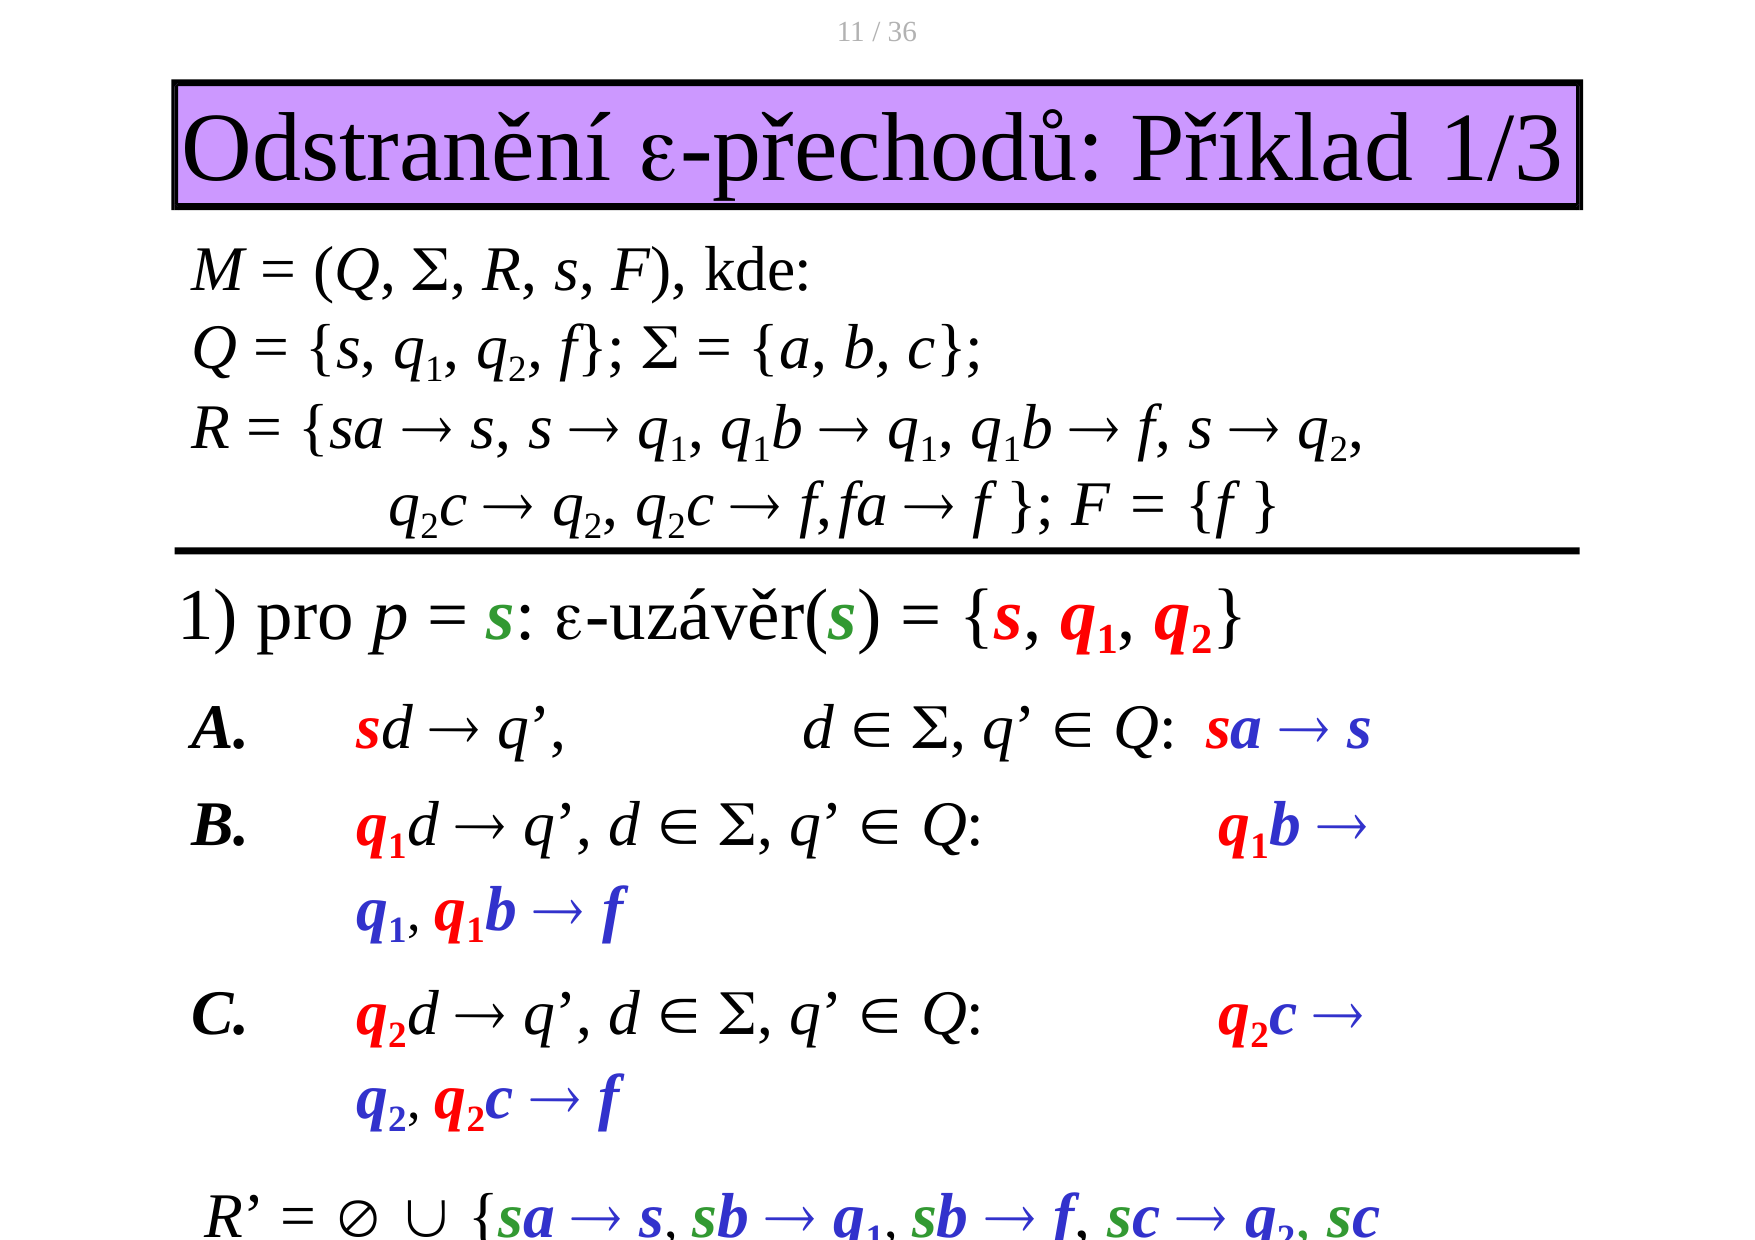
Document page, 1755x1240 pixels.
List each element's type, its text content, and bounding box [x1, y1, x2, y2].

text_box M = (Q, , R, s, F), kde: Q = {s, q1, q2, f};  = {a, b, c}; R = {sa  s, s  q1, q1b  q1, q1b  f, s  q2, q2c  q2, q2c  f, fa  f }; F = {f } pro p = s: -uzávěr(s) = {s, q1, q2} sd  q’, d  , q’  Q: sa  s q1d  q’, d  , q’  Q: q1b  q1, q1b  f q2d  q’, d  , q’  Q: q2c  q2, q2c  f R’ =   {sa  s, sb  q1, sb  f, sc  q2, sc  f } [165, 224, 1595, 1240]
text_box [171, 78, 1584, 211]
title Odstranění -přechodů: Příklad 1/3 [163, 79, 1591, 290]
slide_number 11 / 36 [0, 11, 1755, 58]
